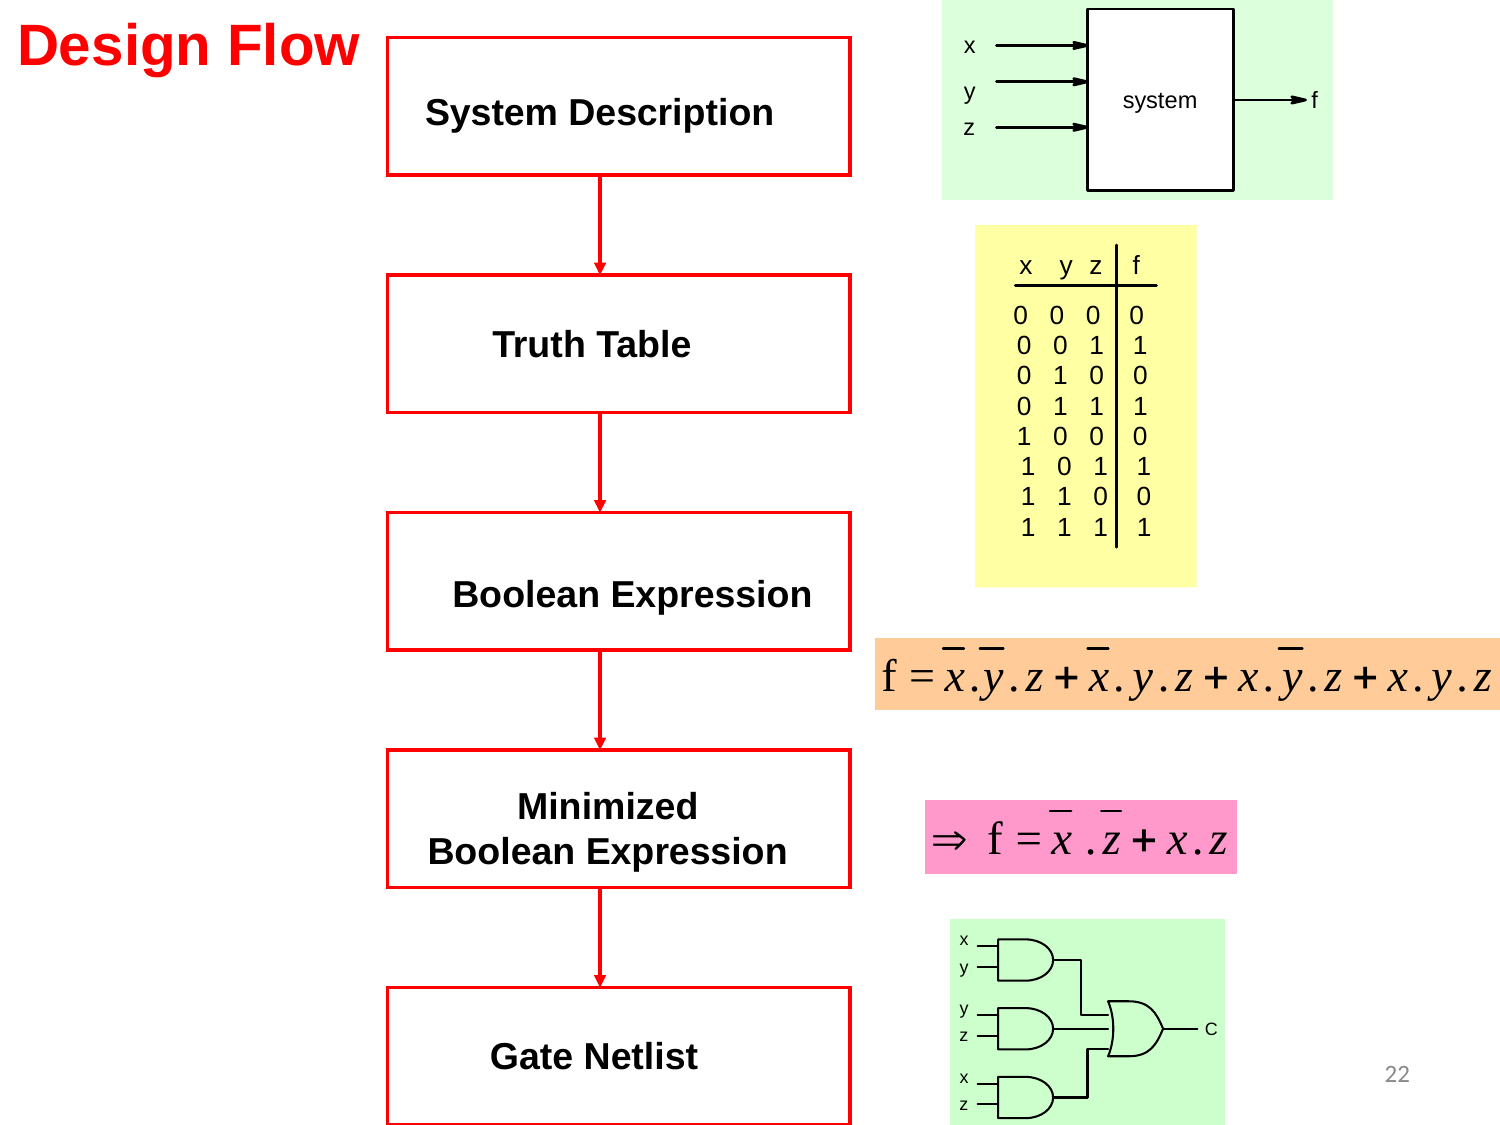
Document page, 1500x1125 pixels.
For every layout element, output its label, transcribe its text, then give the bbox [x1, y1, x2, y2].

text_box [387, 887, 851, 1125]
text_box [941, 0, 1334, 201]
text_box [924, 799, 1238, 875]
slide_number 22 [1229, 1042, 1425, 1103]
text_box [387, 174, 851, 412]
text_box Design Flow [2, 0, 375, 85]
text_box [874, 637, 1500, 711]
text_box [949, 918, 1226, 1125]
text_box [387, 649, 851, 887]
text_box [387, 412, 851, 649]
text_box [387, 37, 851, 174]
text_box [974, 224, 1197, 588]
